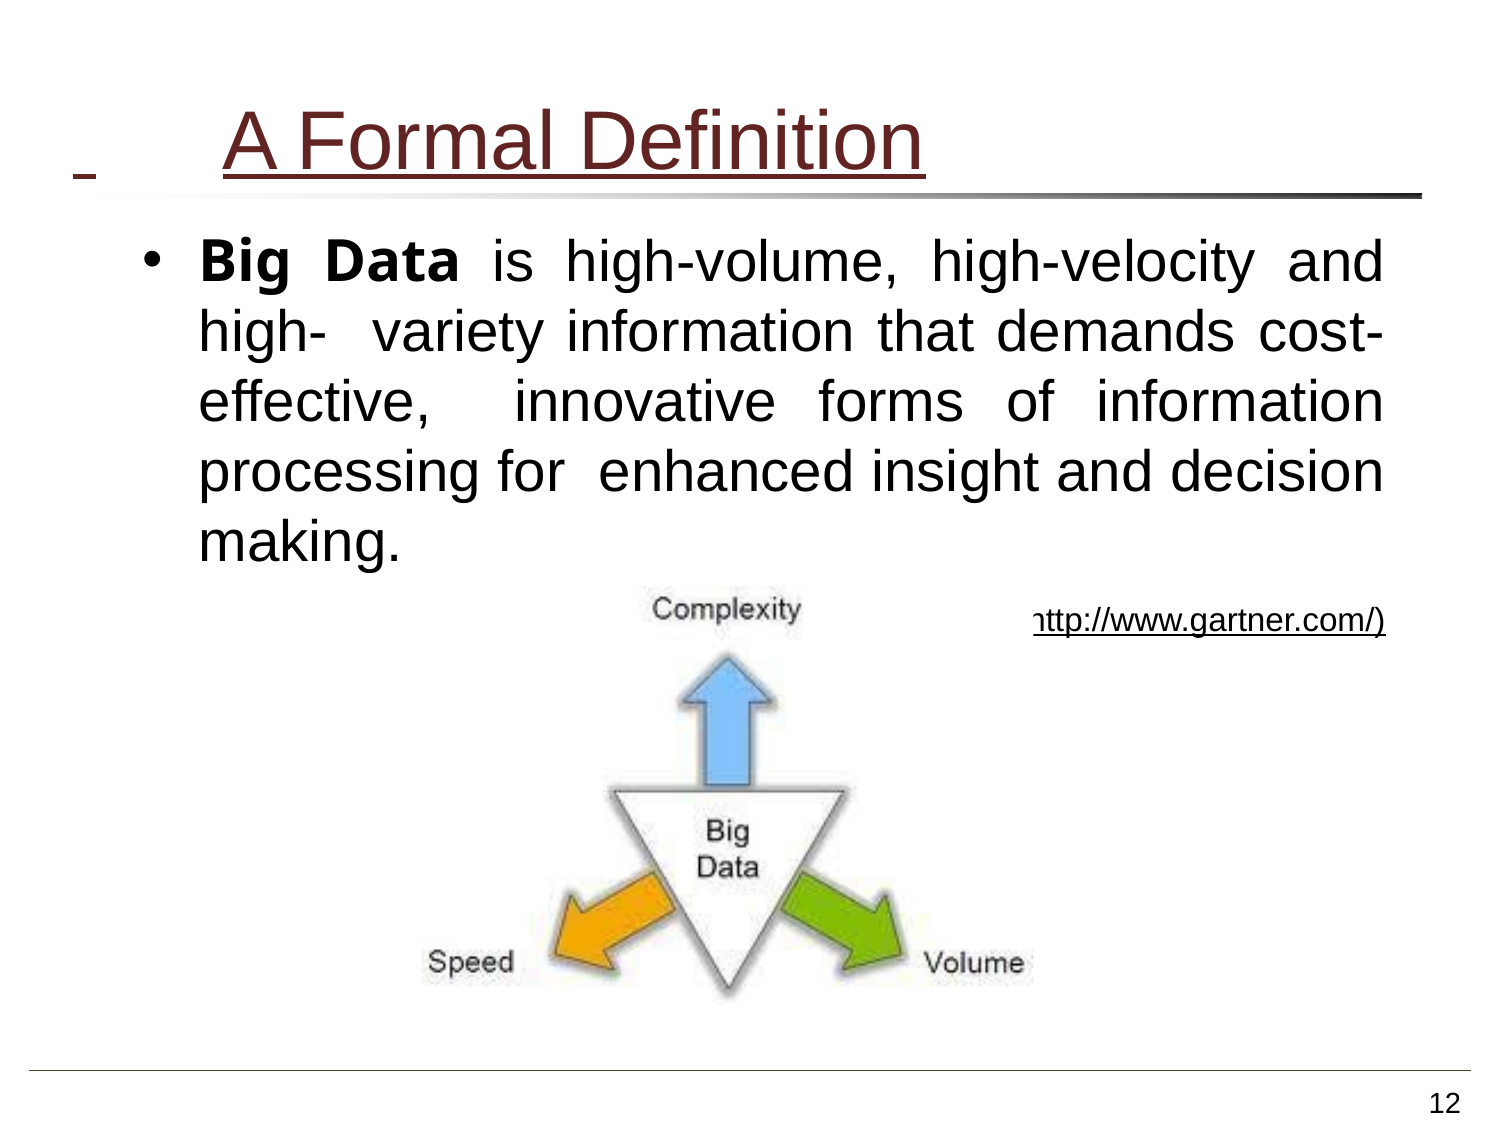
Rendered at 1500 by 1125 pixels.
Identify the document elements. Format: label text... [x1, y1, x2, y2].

text_box [72, 193, 1423, 199]
text_box [421, 586, 1034, 1005]
text_box Big Data is high-volume, high-velocity and high- variety information that demands cost-effective, innovative forms of information processing for enhanced insight and decision making. (http://www.gartner.com/) [140, 221, 1387, 571]
title A Formal Definition [70, 84, 1412, 189]
text_box 12 [1424, 1077, 1466, 1115]
